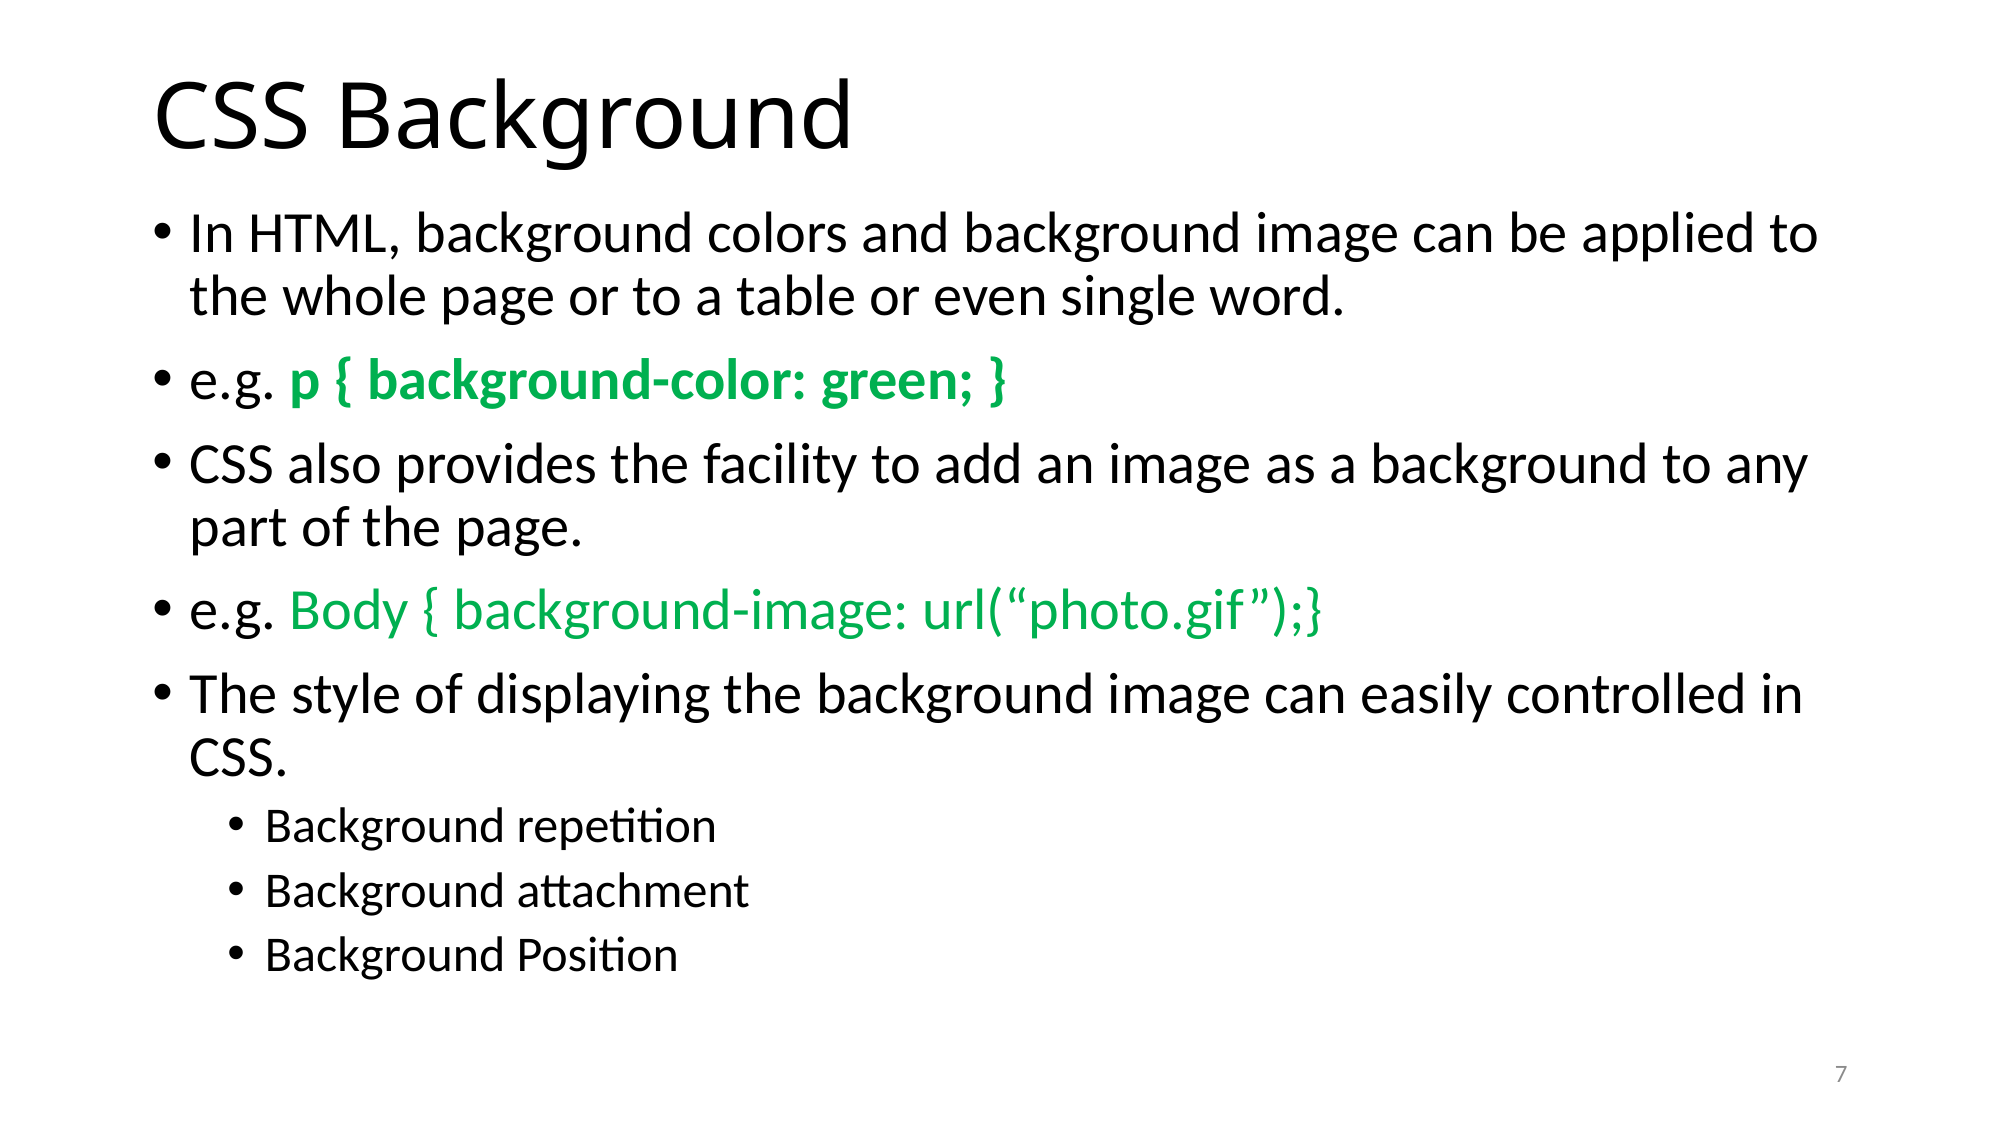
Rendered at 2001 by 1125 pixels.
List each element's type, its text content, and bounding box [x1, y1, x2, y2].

title CSS Background [137, 59, 1863, 177]
list In HTML, background colors and background image can be applied to the whole page or to a table or even single word. e.g. p { background-color: green; } CSS also provides the facility to add an image as a background to any part of the page. e.g. Body { background-image: url(“photo.gif”);} The style of displaying the background image can easily controlled in CSS. Background repetition Background attachment Background Position [137, 194, 1863, 1014]
slide_number 7 [1412, 1042, 1863, 1103]
